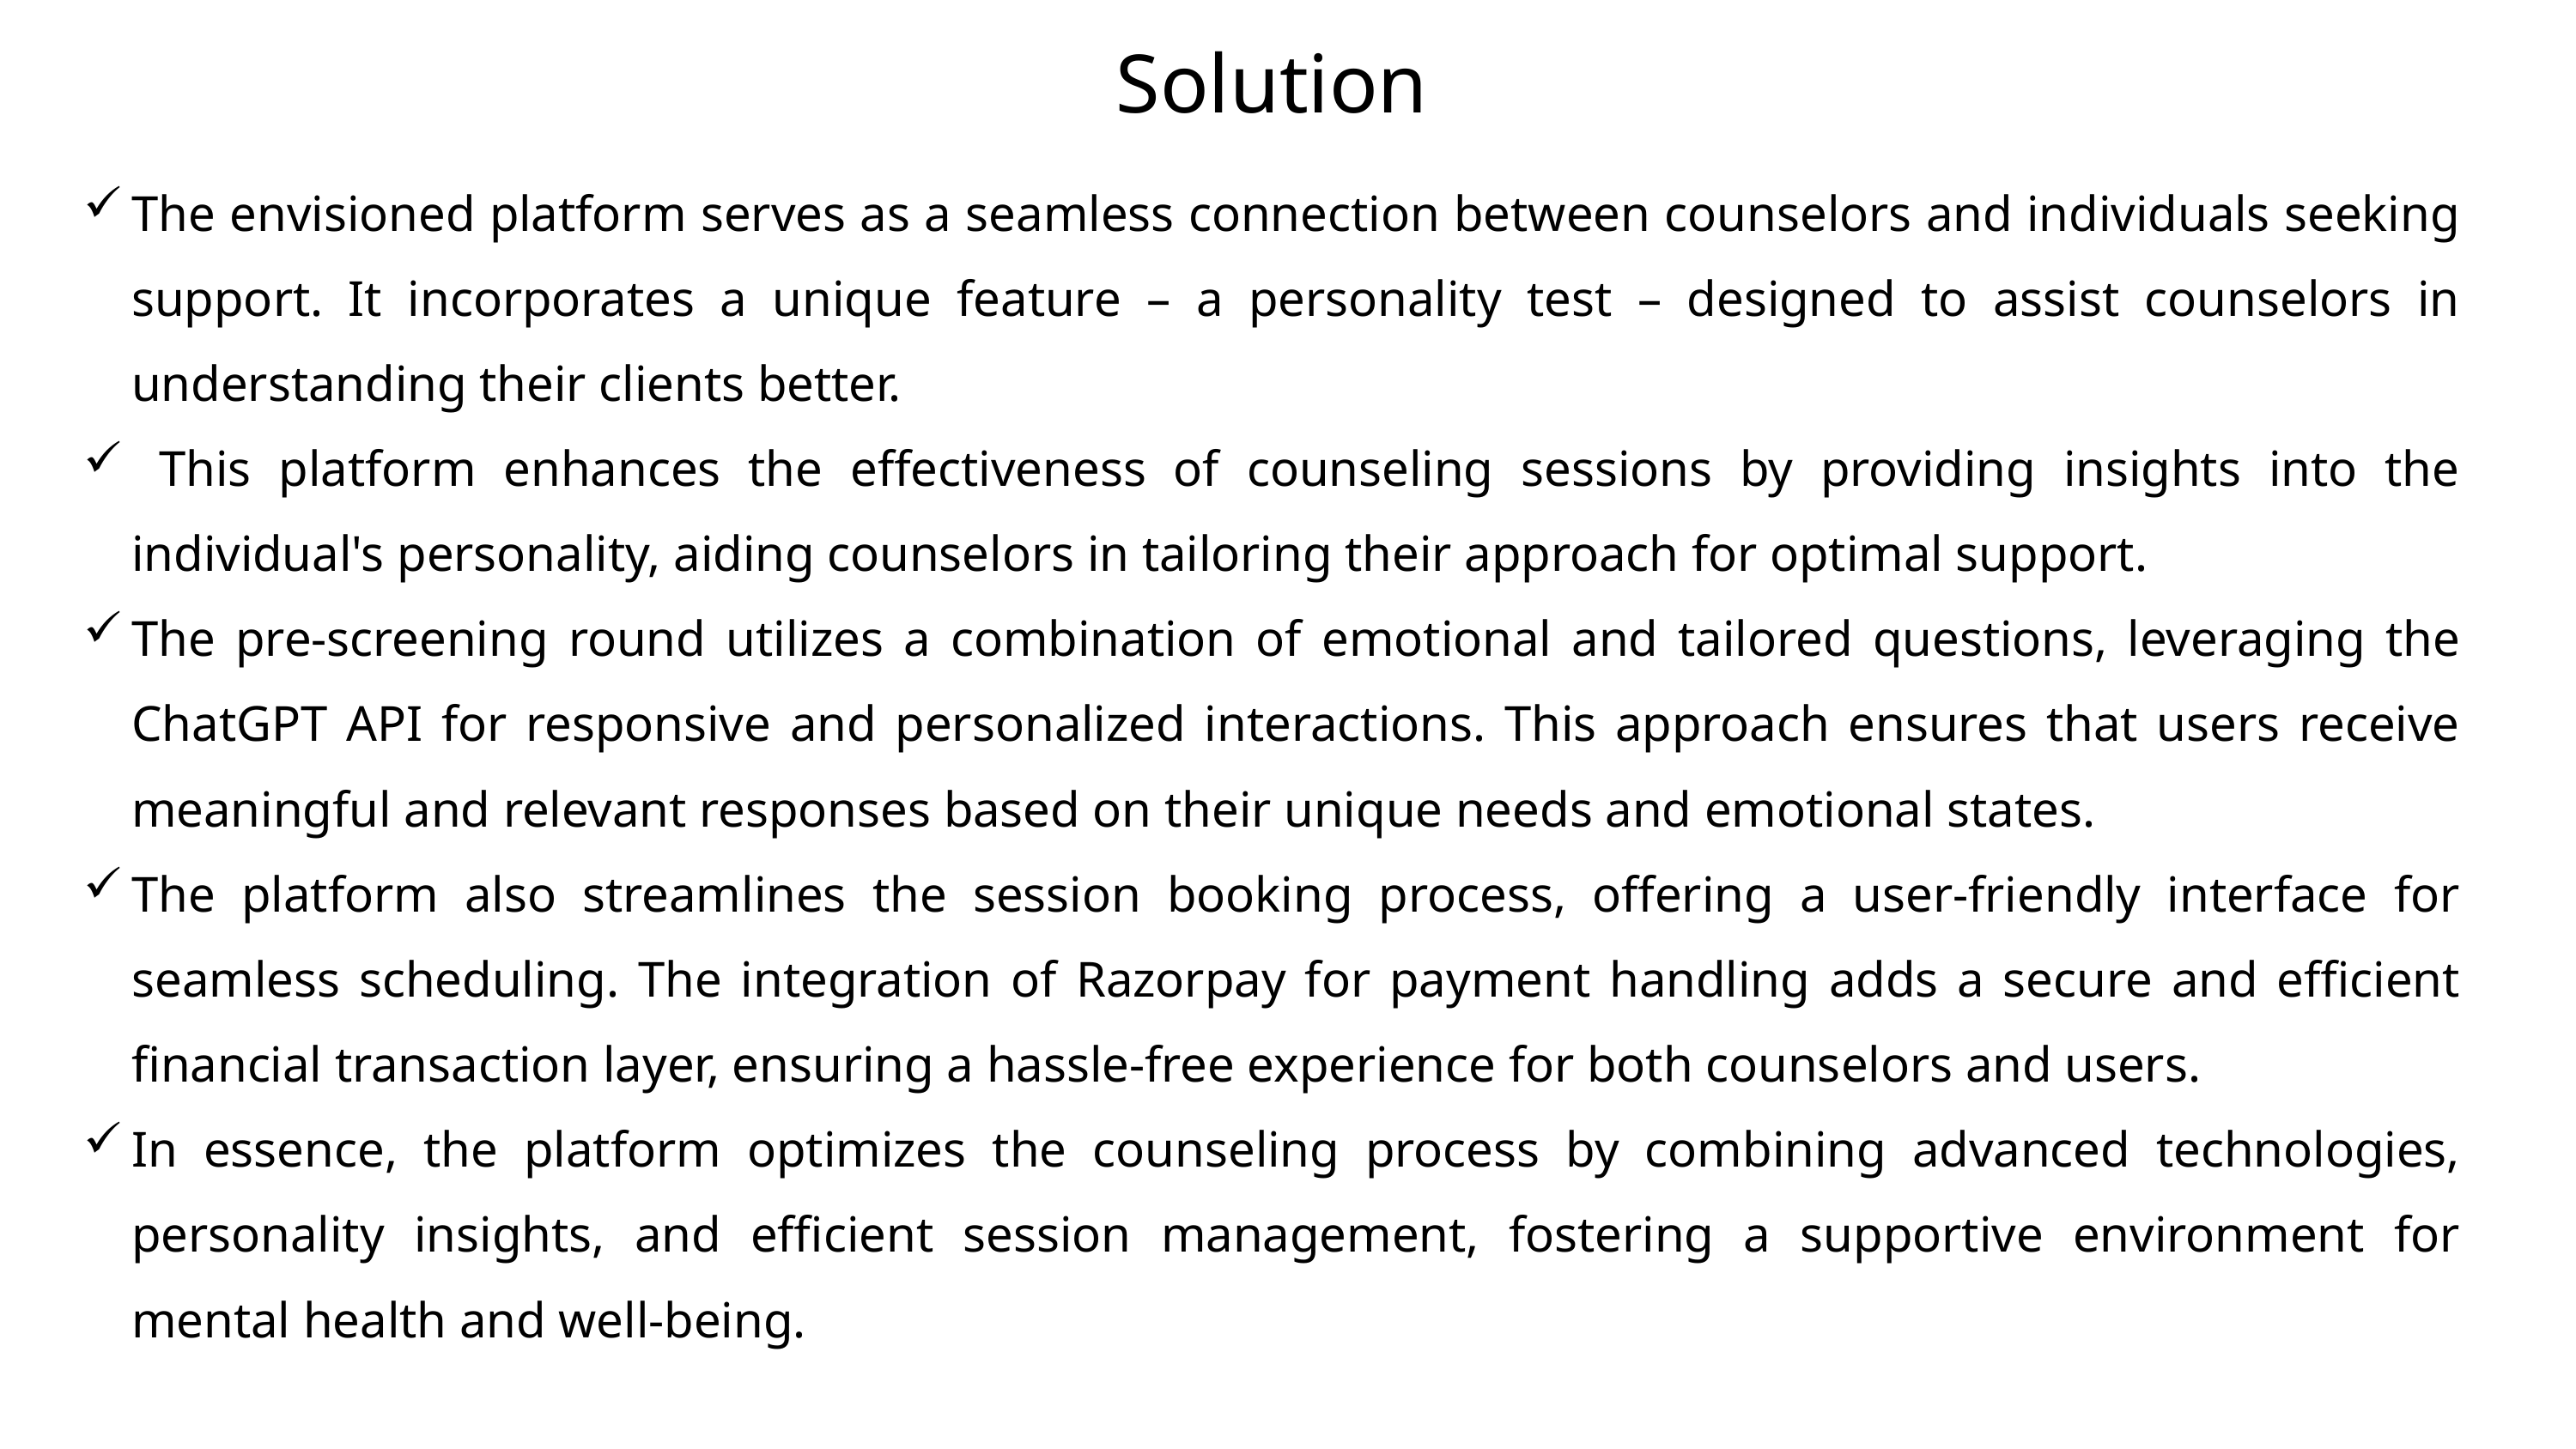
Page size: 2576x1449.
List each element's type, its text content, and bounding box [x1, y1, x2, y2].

text_box The envisioned platform serves as a seamless connection between counselors and individuals seeking support. It incorporates a unique feature – a personality test – designed to assist counselors in understanding their clients better. This platform enhances the effectiveness of counseling sessions by providing insights into the individual's personality, aiding counselors in tailoring their approach for optimal support. The pre-screening round utilizes a combination of emotional and tailored questions, leveraging the ChatGPT API for responsive and personalized interactions. This approach ensures that users receive meaningful and relevant responses based on their unique needs and emotional states. The platform also streamlines the session booking process, offering a user-friendly interface for seamless scheduling. The integration of Razorpay for payment handling adds a secure and efficient financial transaction layer, ensuring a hassle-free experience for both counselors and users. In essence, the platform optimizes the counseling process by combining advanced technologies, personality insights, and efficient session management, fostering a supportive environment for mental health and well-being. [83, 155, 2461, 1348]
text_box Solution [1105, 15, 1439, 129]
